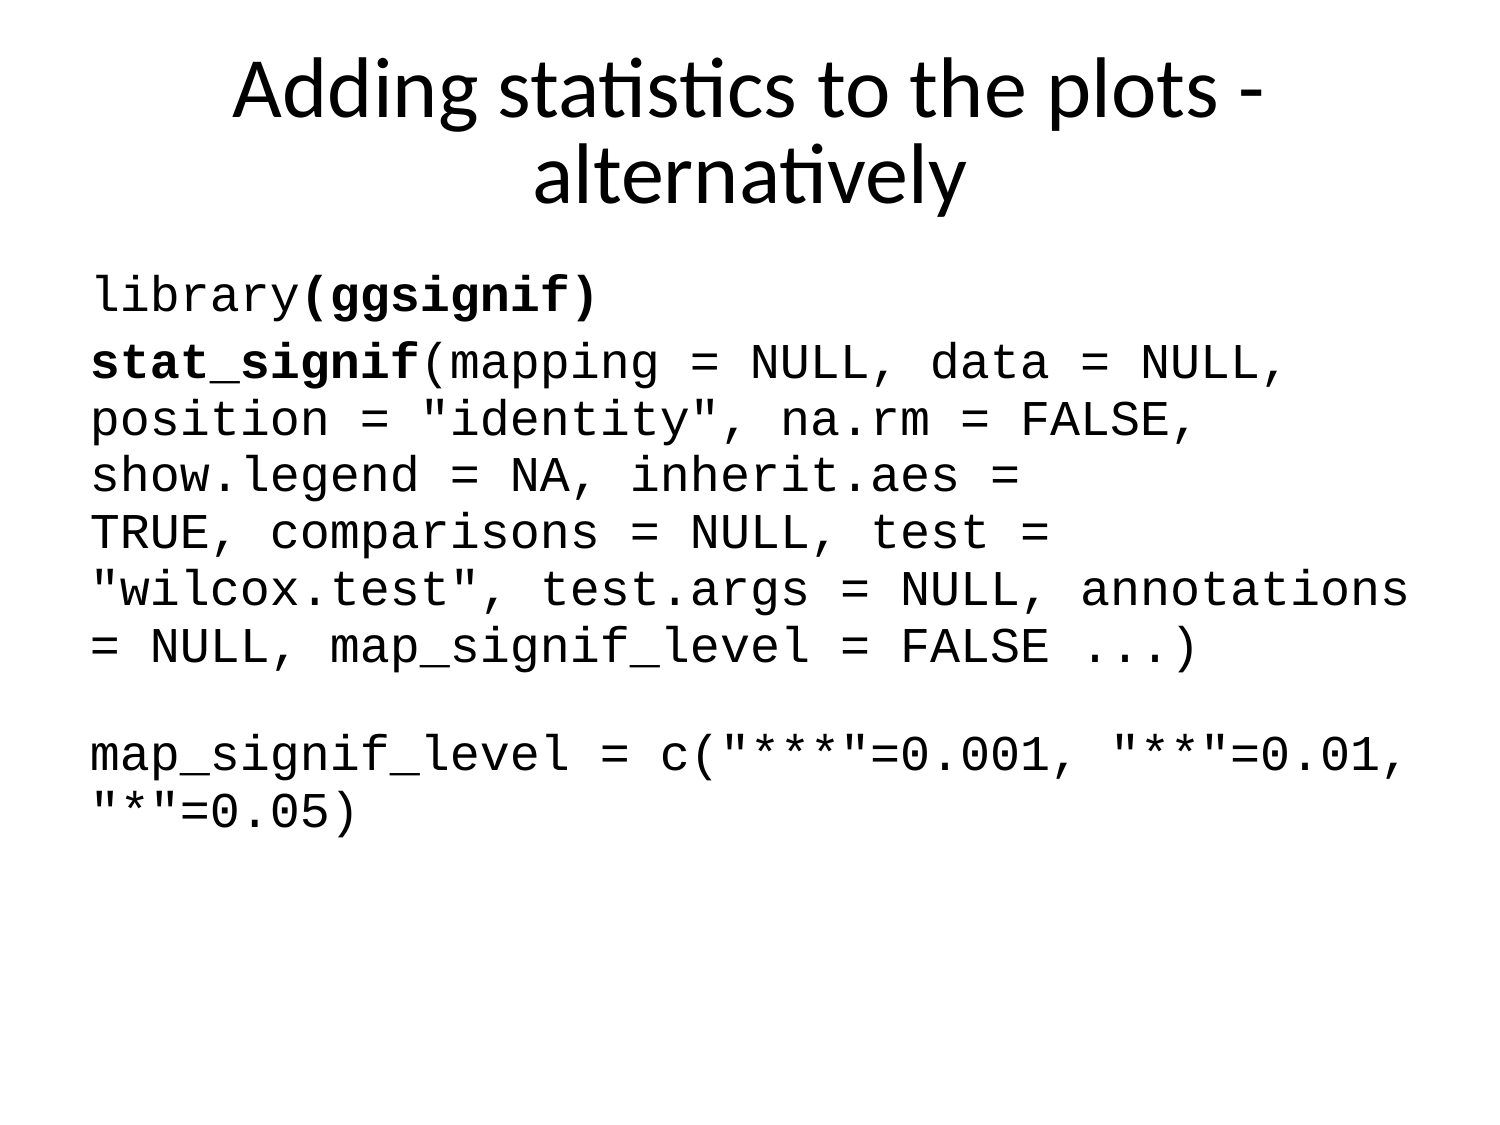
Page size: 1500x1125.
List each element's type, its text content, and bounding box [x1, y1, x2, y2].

text_box library(ggsignif) stat_signif(mapping = NULL, data = NULL, position = "identity", na.rm = FALSE, show.legend = NA, inherit.aes = TRUE, comparisons = NULL, test = "wilcox.test", test.args = NULL, annotations = NULL, map_signif_level = FALSE ...) map_signif_level = c("***"=0.001, "**"=0.01, "*"=0.05) [75, 262, 1425, 1005]
text_box Adding statistics to the plots - alternatively [75, 45, 1425, 233]
